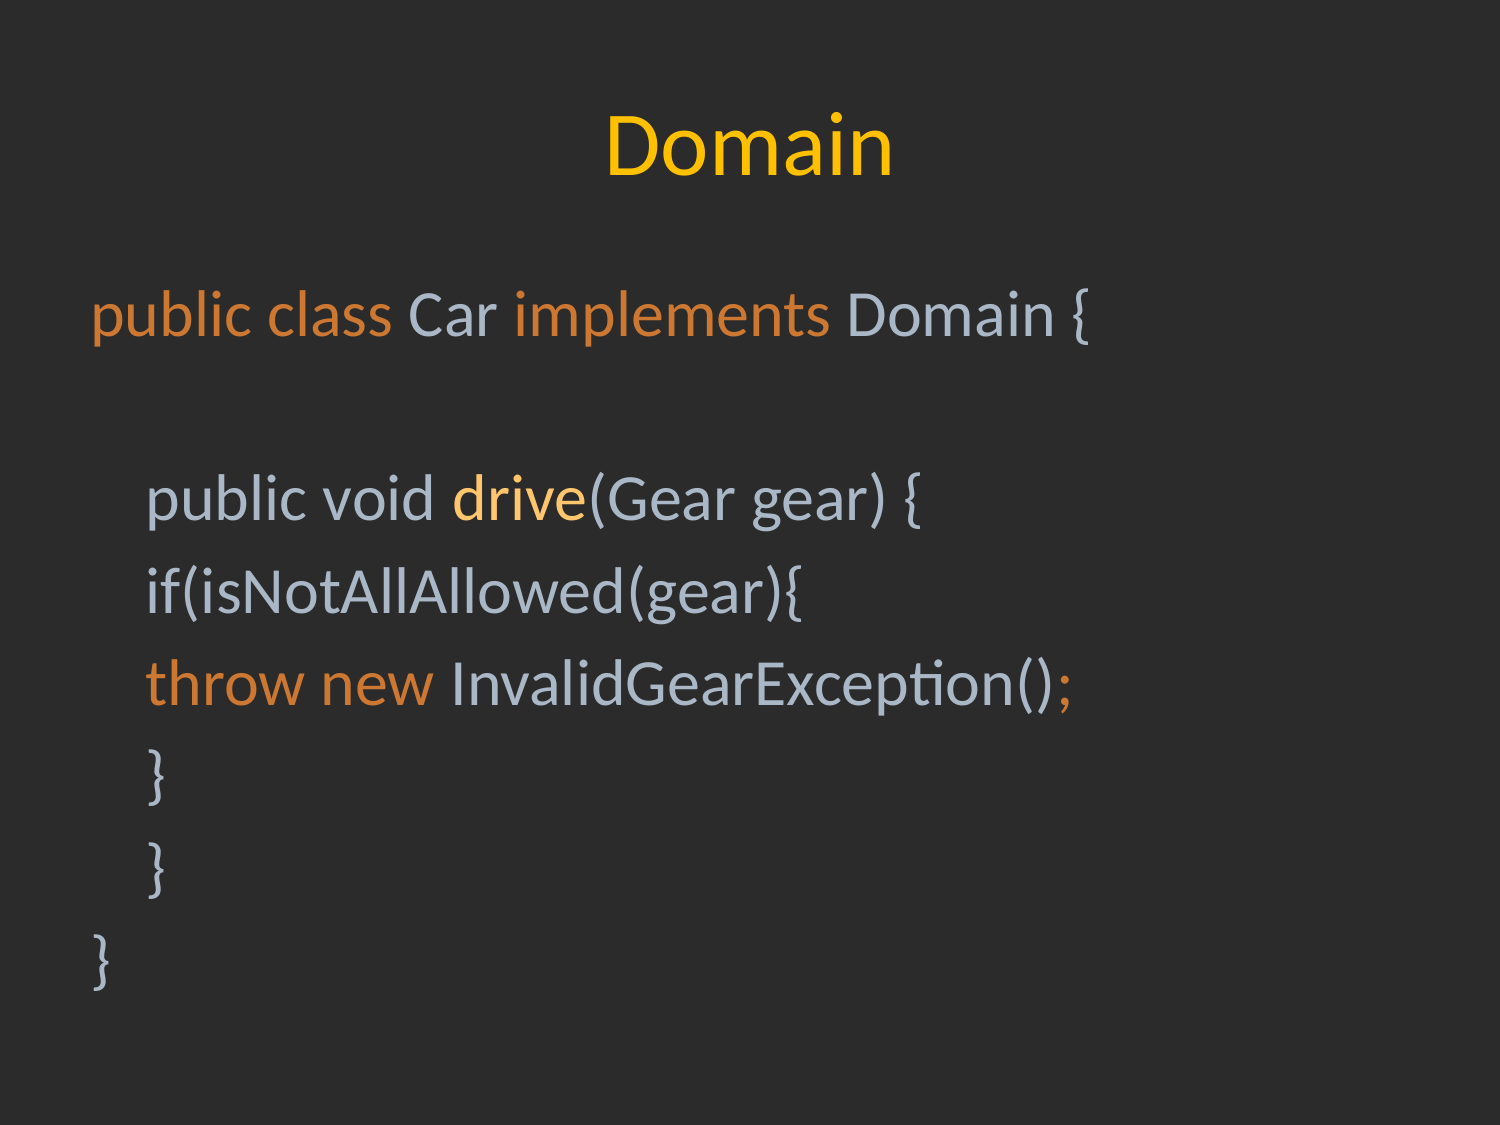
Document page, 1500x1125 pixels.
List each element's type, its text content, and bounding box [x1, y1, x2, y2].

title Domain [75, 45, 1425, 233]
list public class Car implements Domain { public void drive(Gear gear) { if(isNotAllAllowed(gear){ throw new InvalidGearException(); } } } [75, 262, 1425, 1005]
